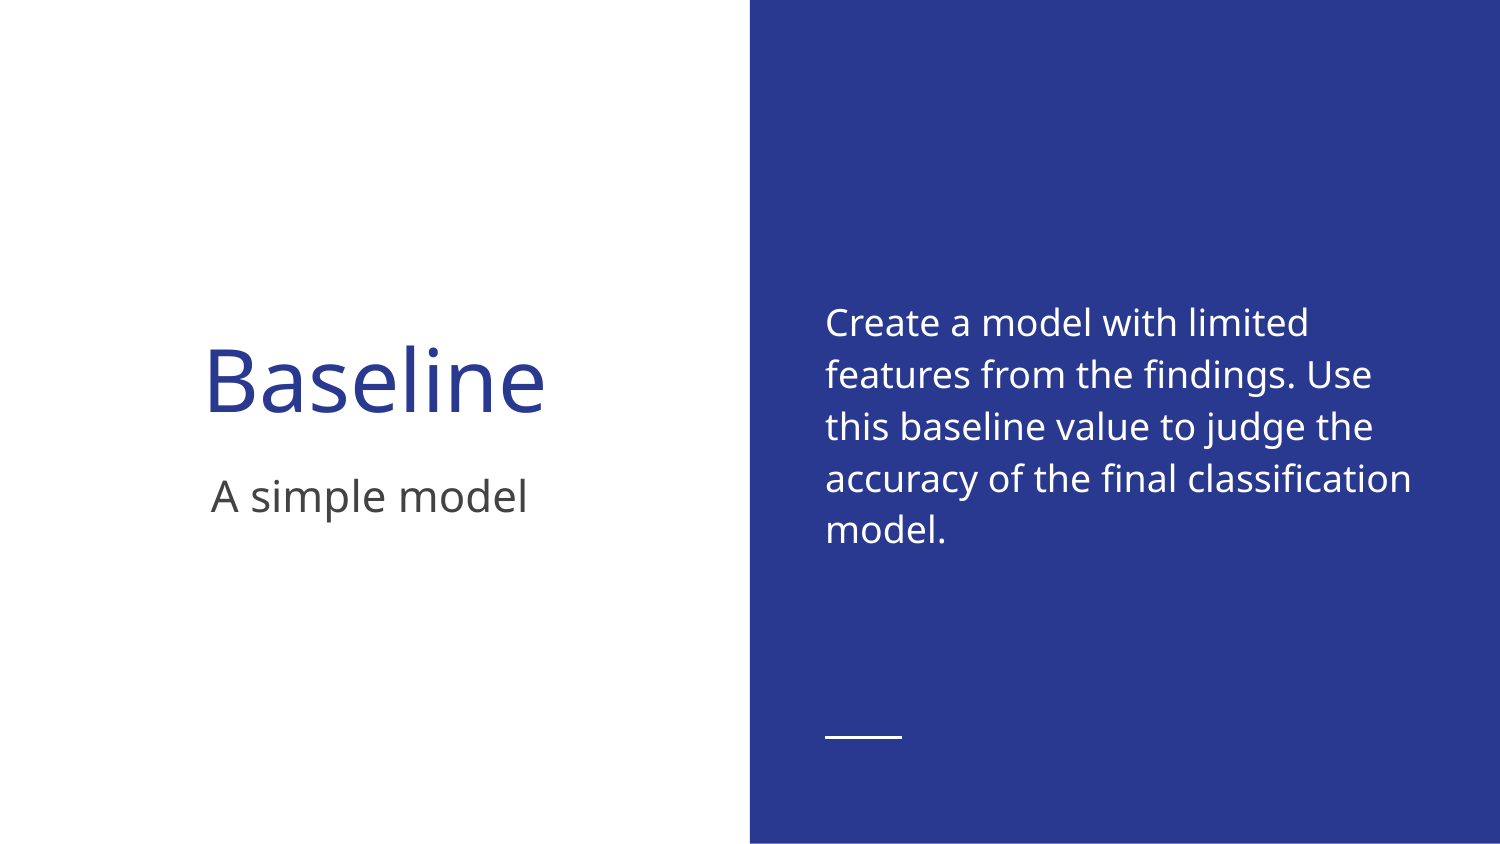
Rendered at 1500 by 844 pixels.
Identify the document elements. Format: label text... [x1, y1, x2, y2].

list Create a model with limited features from the findings. Use this baseline value to judge the accuracy of the final classification model. [810, 118, 1440, 725]
subtitle A simple model [43, 454, 708, 663]
title Baseline [43, 188, 708, 446]
